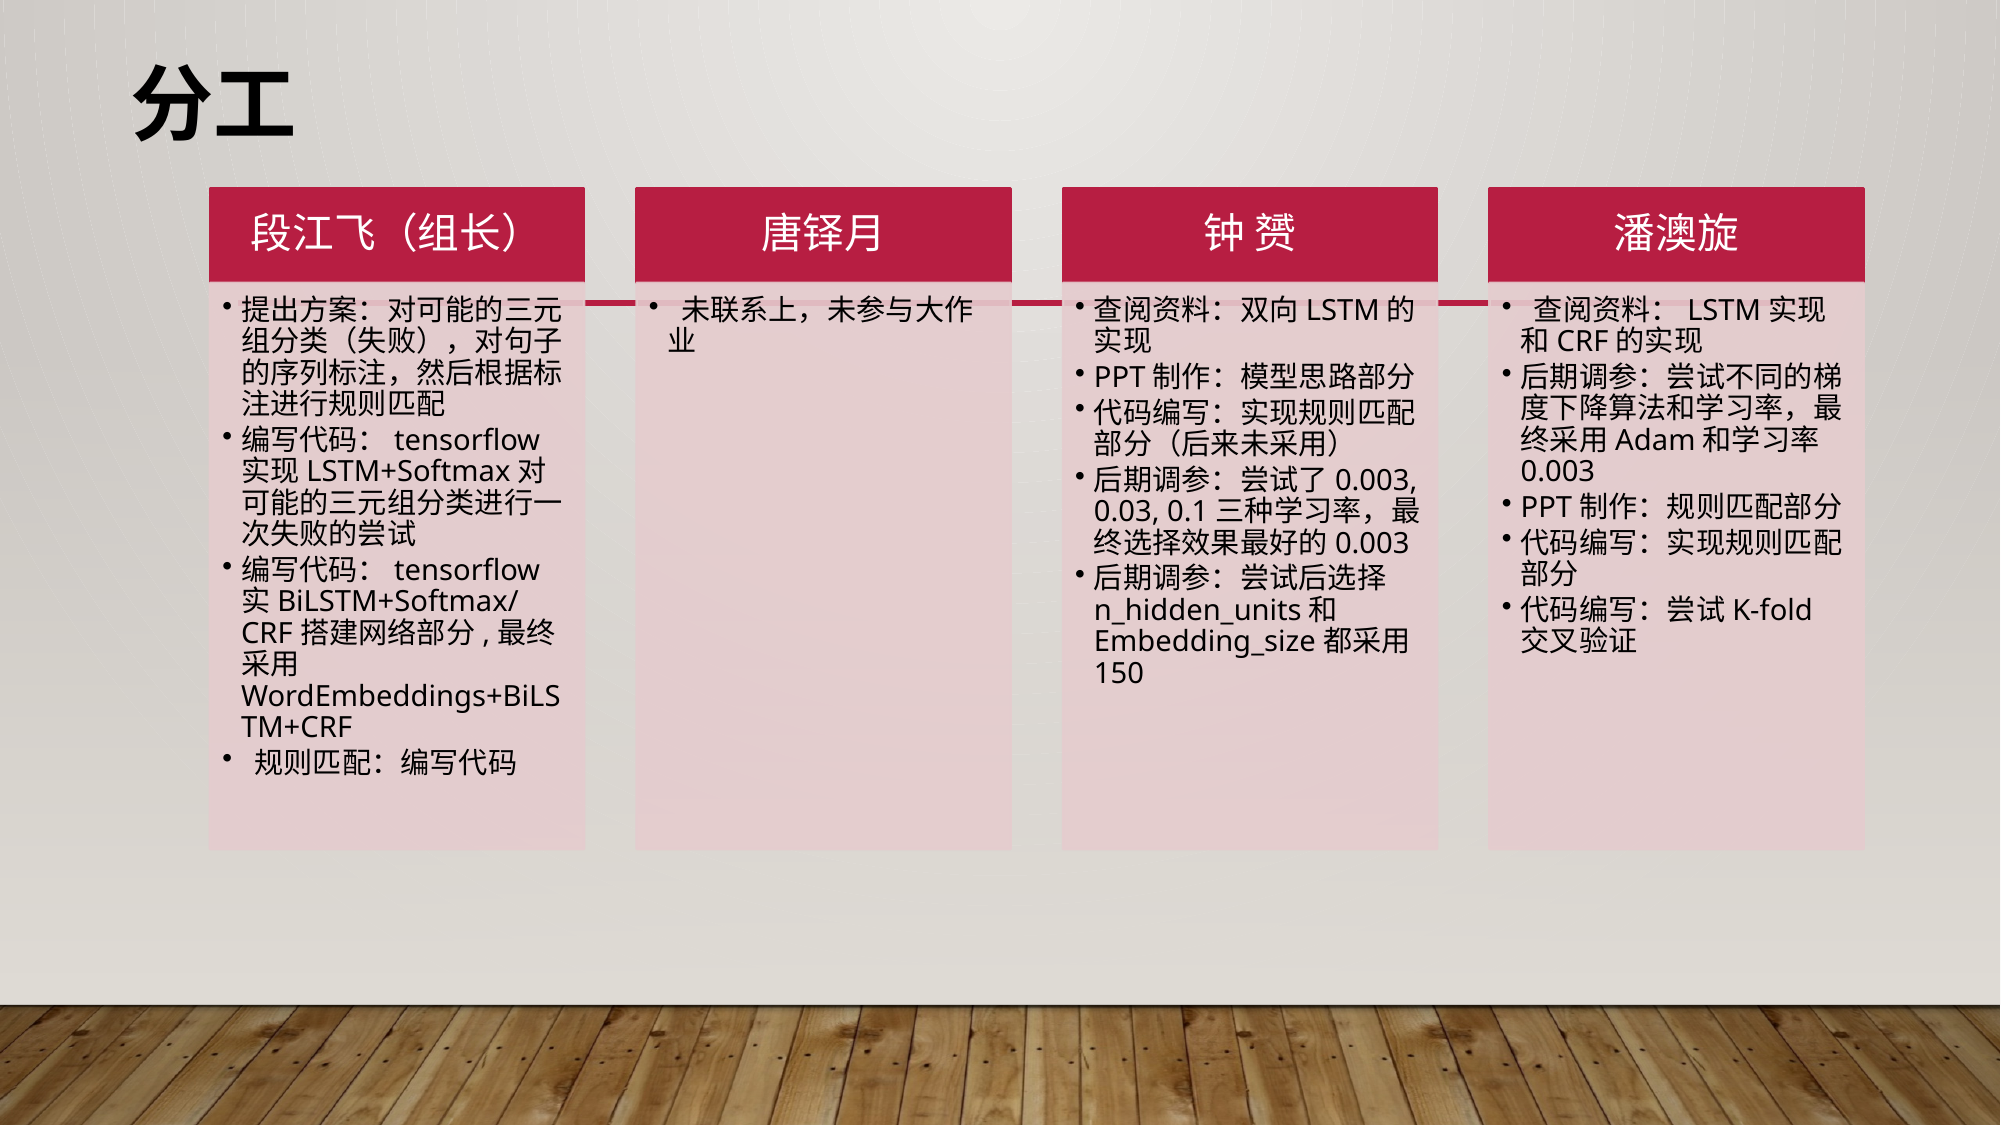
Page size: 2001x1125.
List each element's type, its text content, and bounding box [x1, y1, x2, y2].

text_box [207, 187, 1867, 850]
title 分工 [115, 54, 1691, 228]
picture [0, 1005, 2000, 1125]
